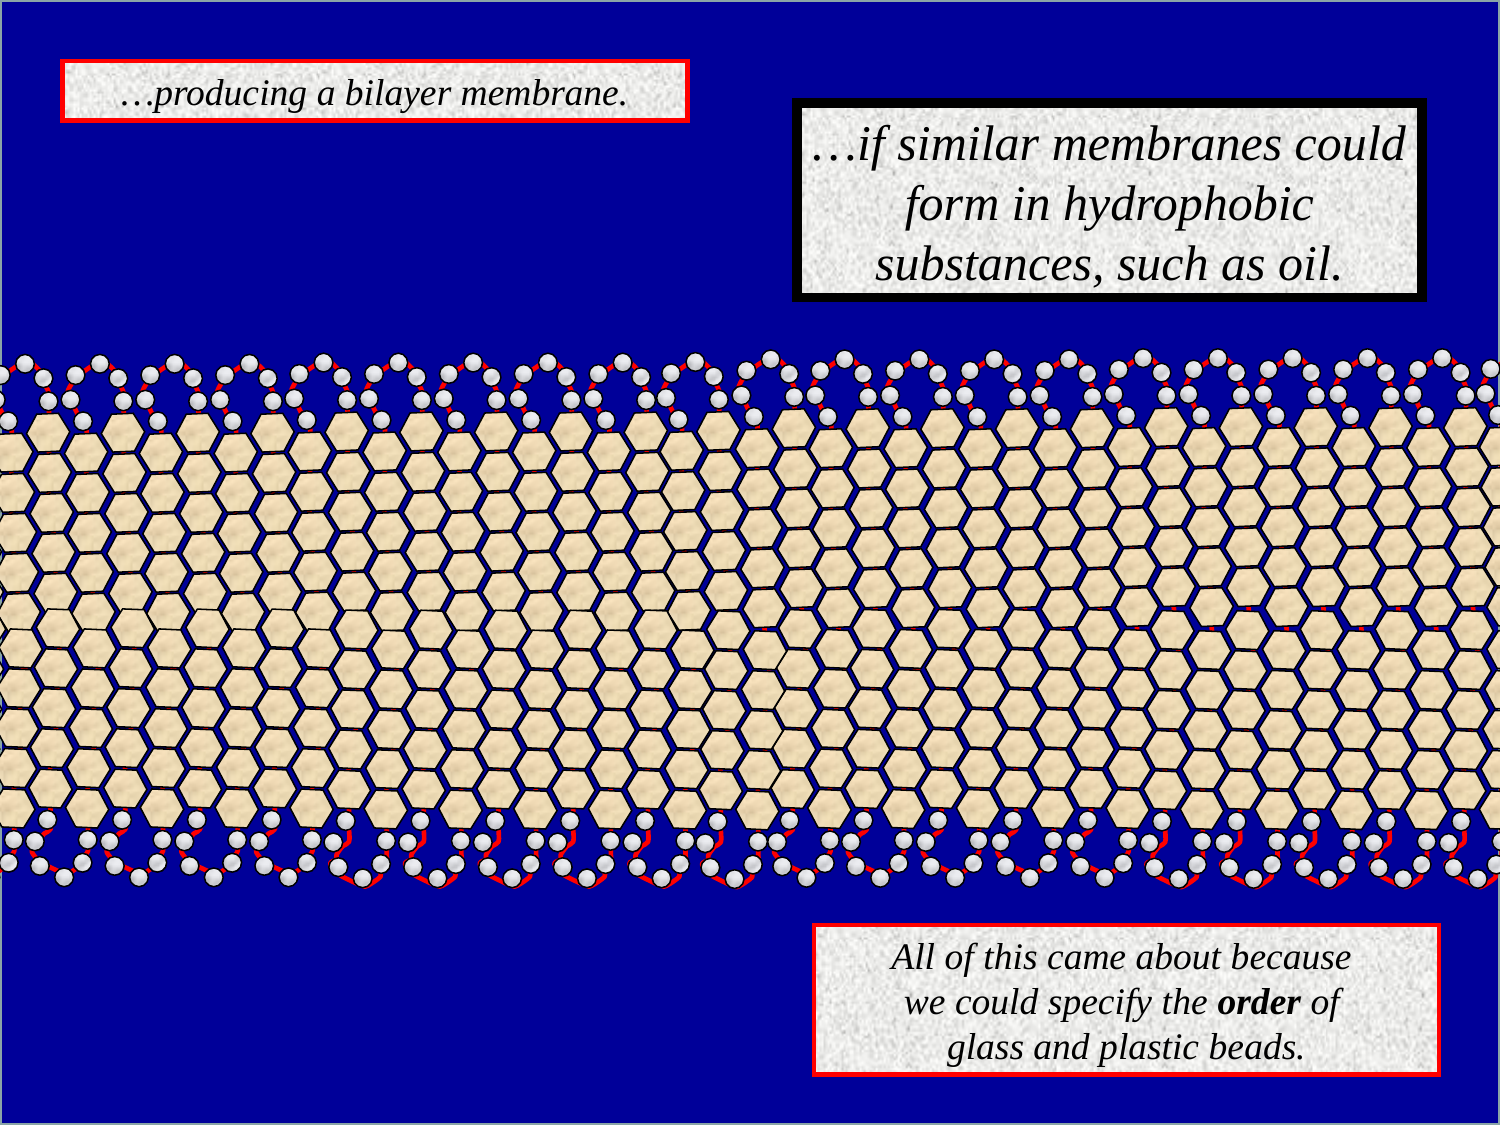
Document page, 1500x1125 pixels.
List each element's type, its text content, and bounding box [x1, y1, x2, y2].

text_box …if similar membranes could form in hydrophobic substances, such as oil. [797, 103, 1422, 298]
text_box …producing a bilayer membrane. [62, 60, 688, 121]
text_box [0, 347, 1500, 604]
text_box [0, 0, 1500, 345]
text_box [0, 606, 785, 889]
text_box All of this came about because we could specify the order of glass and plastic beads. [814, 924, 1439, 1075]
text_box [0, 897, 1500, 1125]
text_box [767, 568, 1500, 890]
